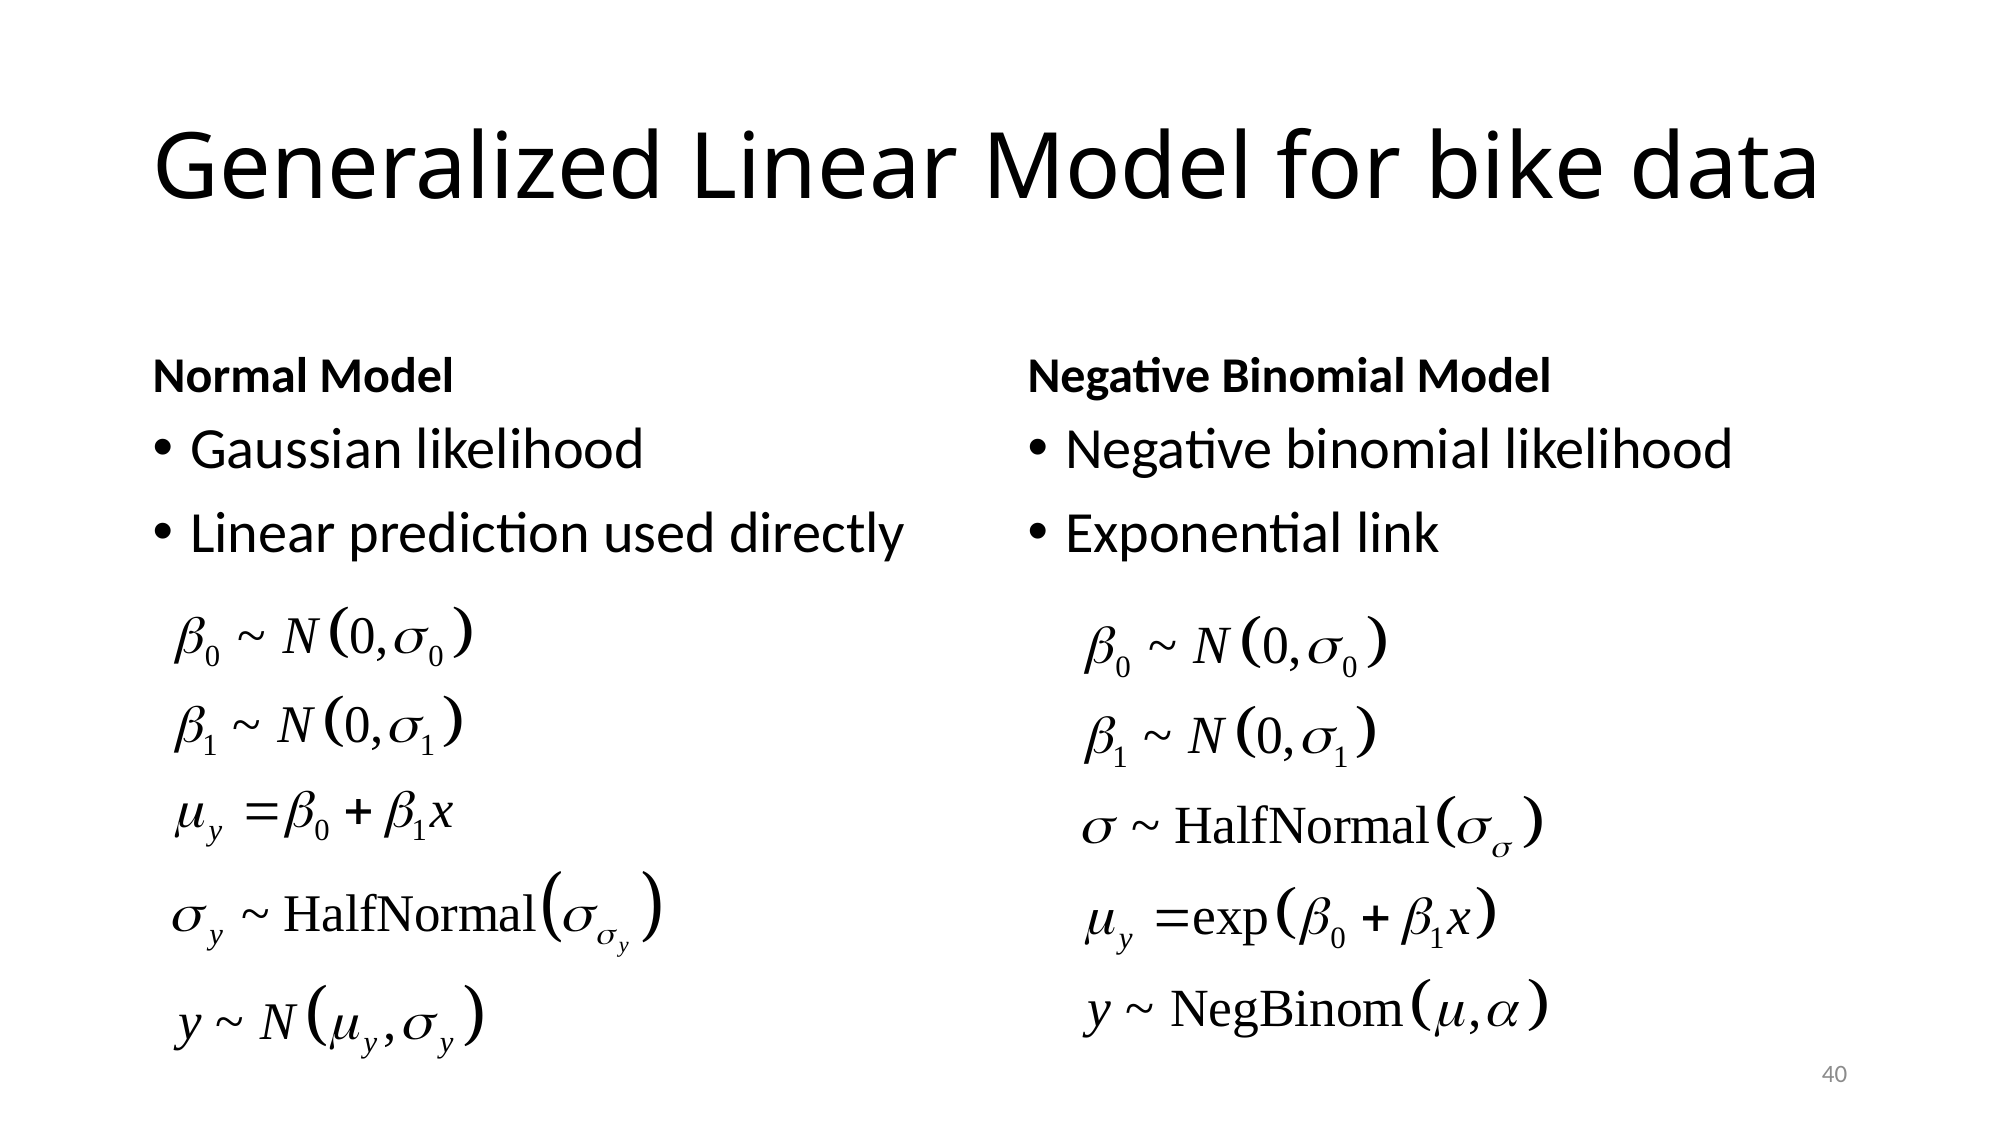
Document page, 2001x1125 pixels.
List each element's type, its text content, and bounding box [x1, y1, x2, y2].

list Negative Binomial Model [1012, 275, 1863, 410]
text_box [165, 597, 668, 1074]
list Negative binomial likelihood Exponential link [1012, 410, 1863, 607]
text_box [1074, 606, 1554, 1055]
slide_number 40 [1412, 1042, 1863, 1103]
title Generalized Linear Model for bike data [137, 59, 1863, 278]
list Gaussian likelihood Linear prediction used directly [137, 410, 984, 683]
list Normal Model [137, 275, 984, 410]
